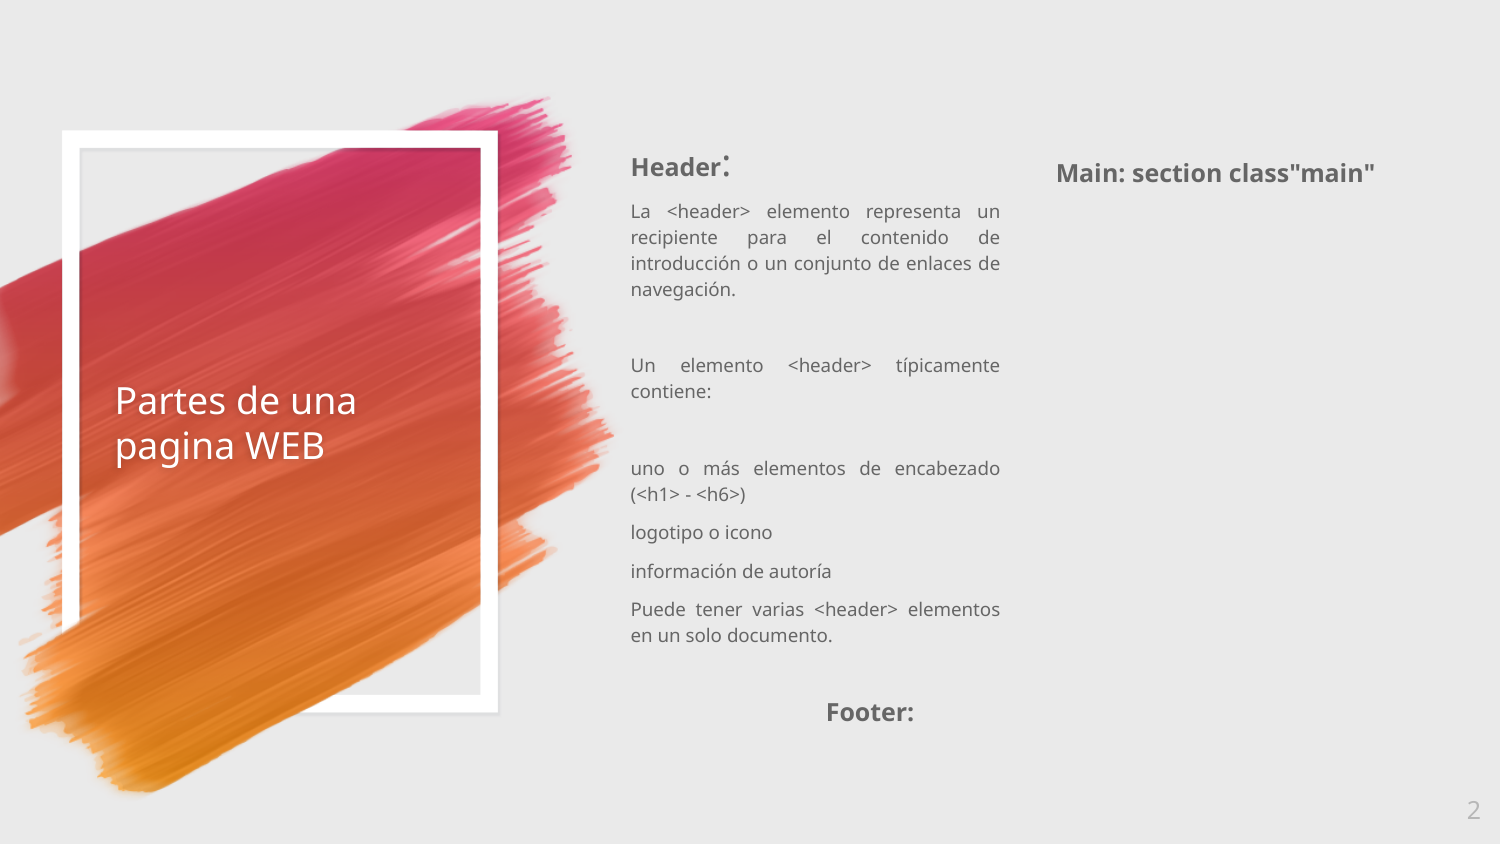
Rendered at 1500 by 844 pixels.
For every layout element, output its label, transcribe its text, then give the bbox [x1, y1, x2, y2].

title Partes de una pagina WEB [114, 149, 447, 696]
slide_number 2 [1391, 779, 1482, 844]
text_box Footer: [825, 692, 1195, 844]
list Header: La <header> elemento representa un recipiente para el contenido de introducción o un conjunto de enlaces de navegación. Un elemento <header> típicamente contiene: uno o más elementos de encabezado (<h1> - <h6>) logotipo o icono información de autoría Puede tener varias <header> elementos en un solo documento. [630, 132, 1000, 397]
list Main: section class"main" [1055, 152, 1426, 392]
picture [0, 0, 1500, 844]
